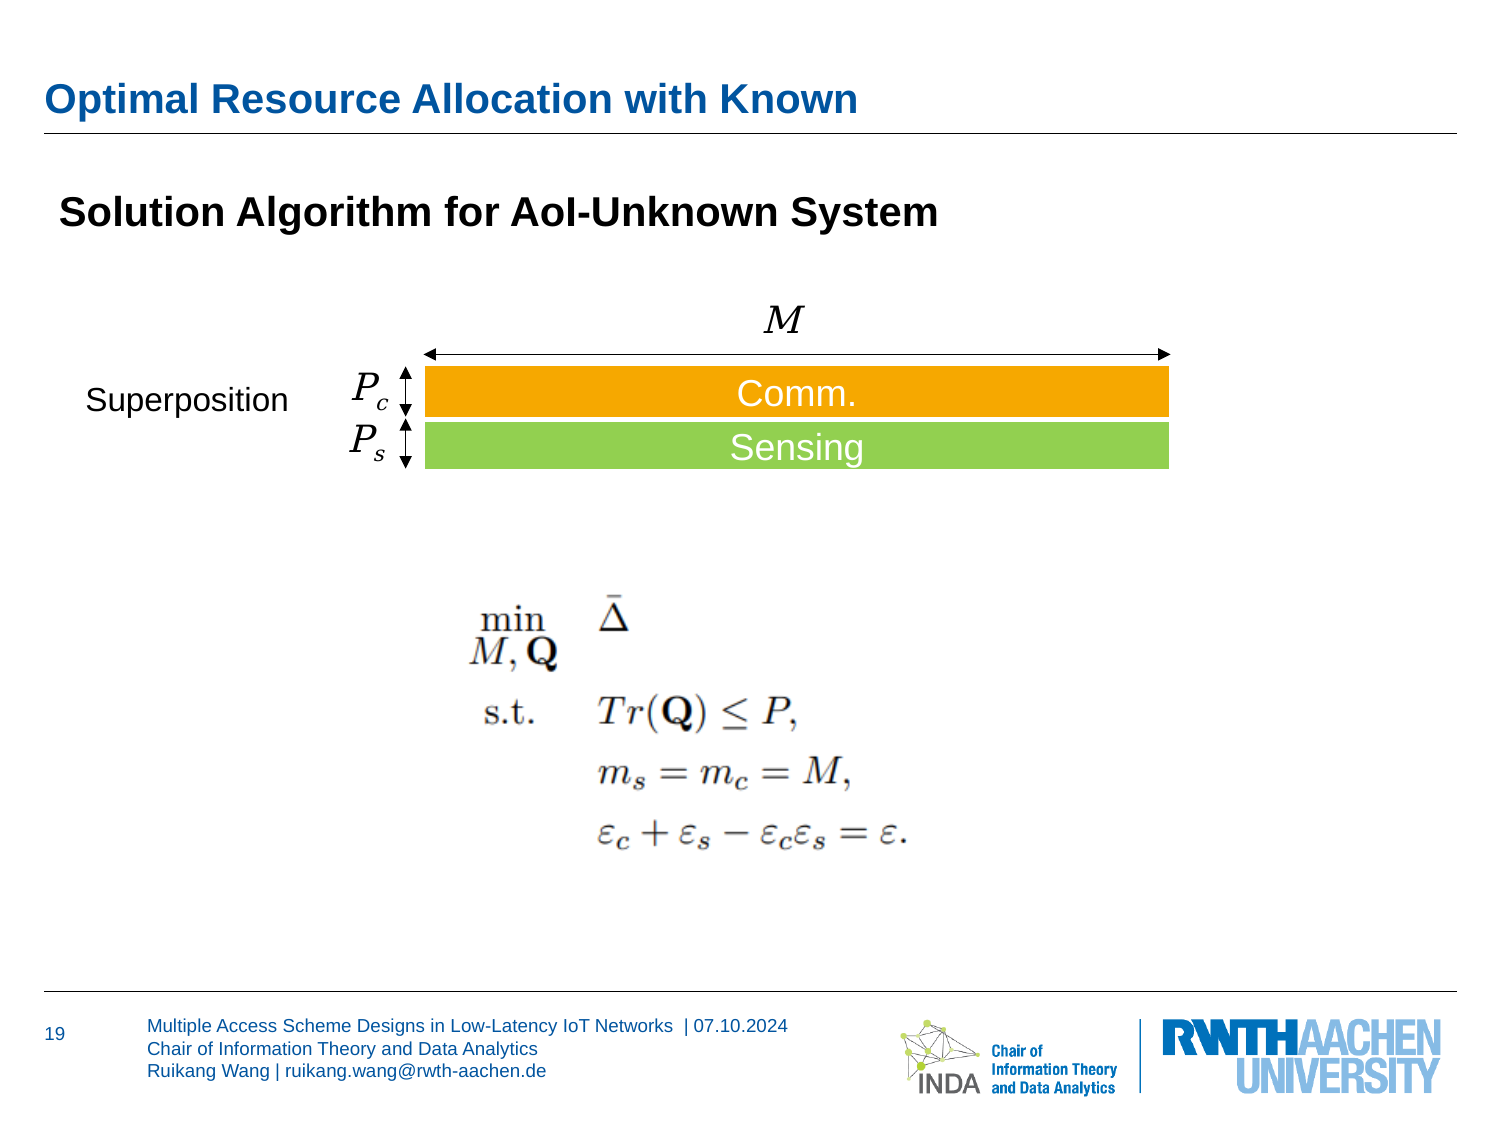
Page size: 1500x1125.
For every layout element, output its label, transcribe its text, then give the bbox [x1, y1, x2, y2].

picture [885, 997, 1458, 1111]
text_box Ps [332, 407, 399, 474]
text_box Pc [334, 355, 402, 422]
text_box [423, 364, 1171, 471]
text_box M [746, 288, 815, 349]
picture [446, 581, 928, 862]
text_box Solution Algorithm for AoI-Unknown System [44, 177, 1152, 243]
